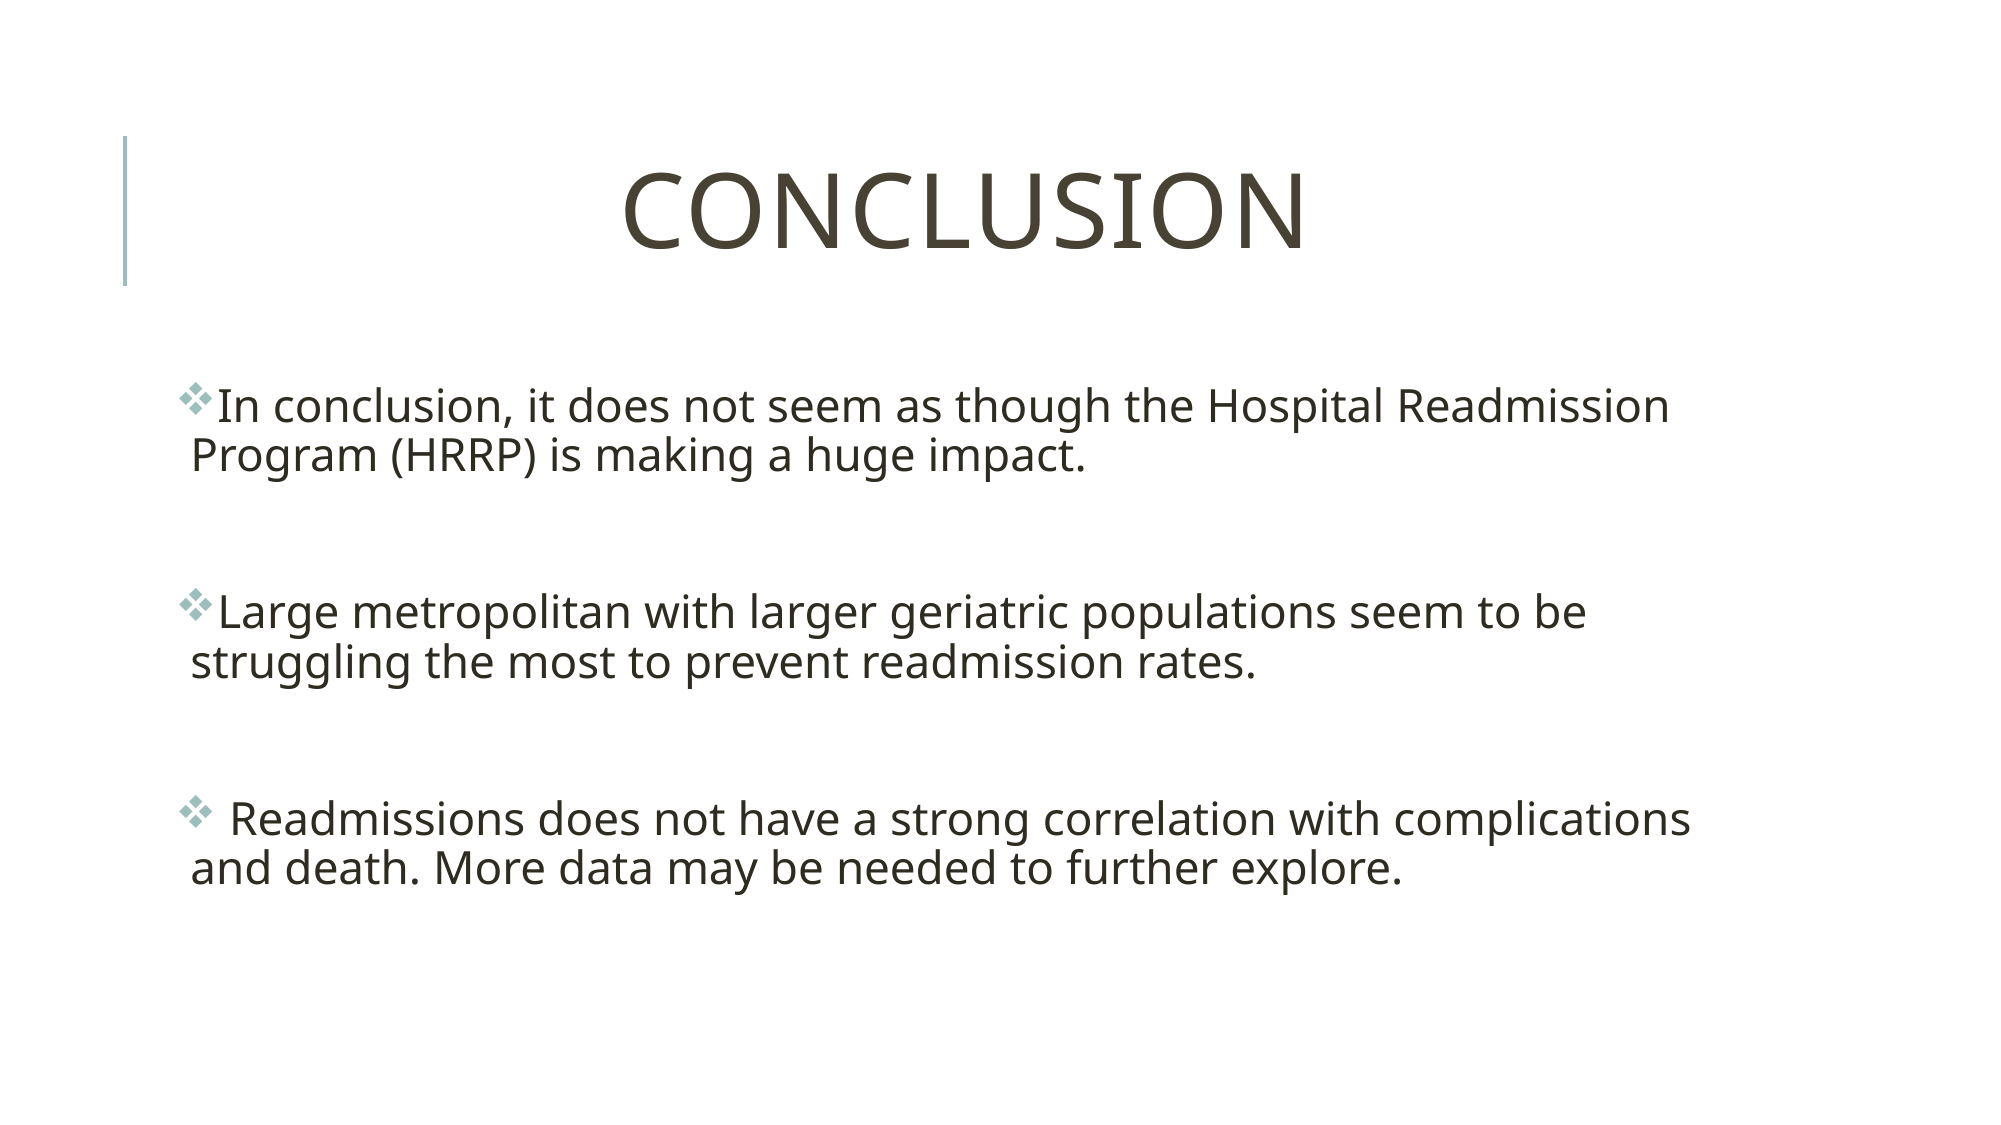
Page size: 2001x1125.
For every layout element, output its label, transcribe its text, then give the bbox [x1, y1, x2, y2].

list In conclusion, it does not seem as though the Hospital Readmission Program (HRRP) is making a huge impact. Large metropolitan with larger geriatric populations seem to be struggling the most to prevent readmission rates. Readmissions does not have a strong correlation with complications and death. More data may be needed to further explore. [168, 375, 1763, 1035]
title Conclusion [168, 96, 1763, 342]
